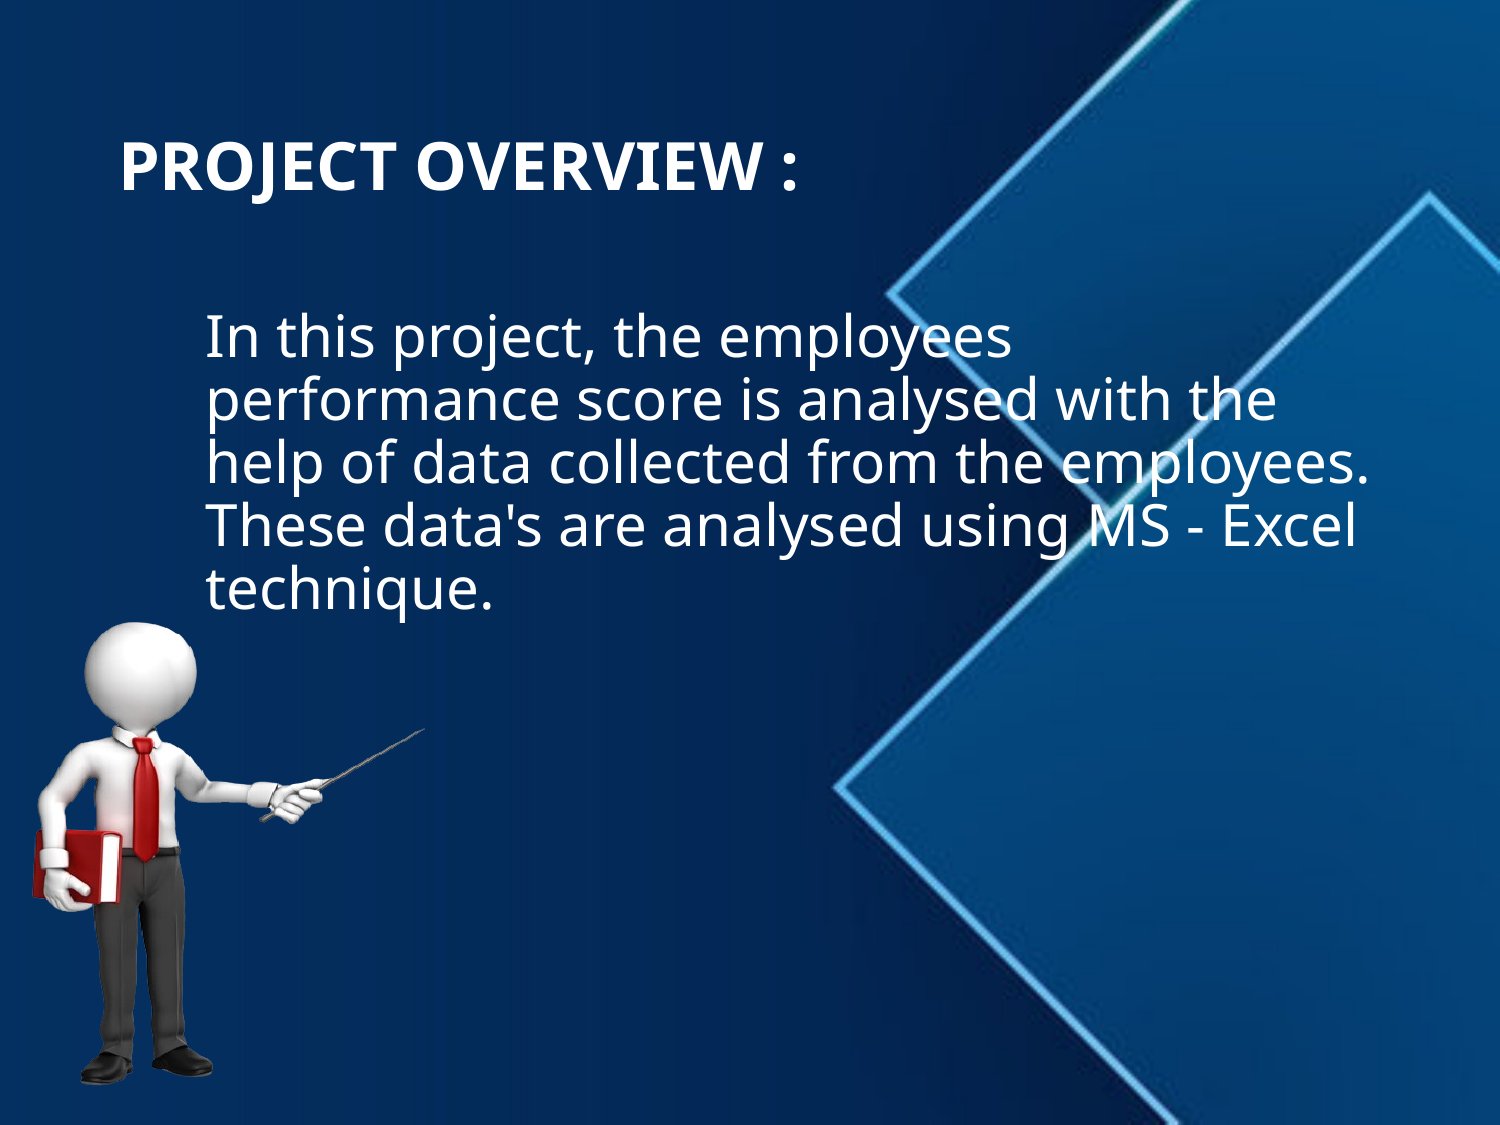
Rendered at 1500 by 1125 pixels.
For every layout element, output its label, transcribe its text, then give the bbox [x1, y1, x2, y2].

picture [0, 0, 1500, 1125]
title PROJECT OVERVIEW : [103, 59, 1397, 278]
list In this project, the employees performance score is analysed with the help of data collected from the employees. These data's are analysed using MS - Excel technique. [190, 299, 1397, 1014]
